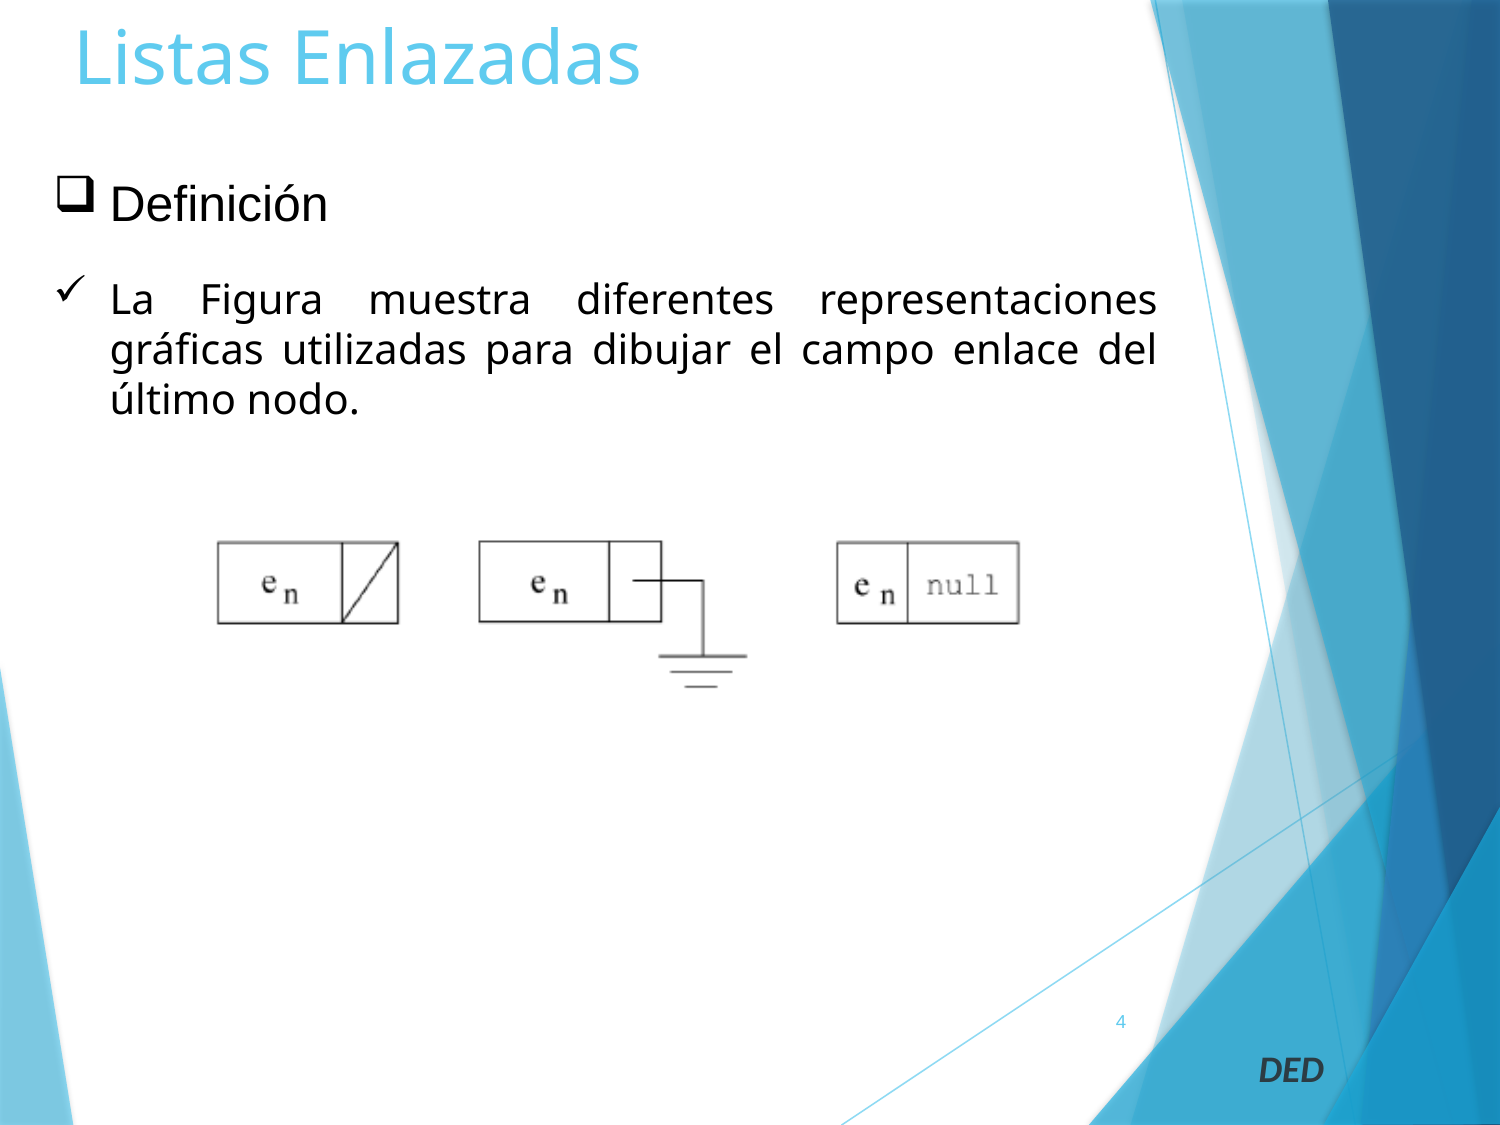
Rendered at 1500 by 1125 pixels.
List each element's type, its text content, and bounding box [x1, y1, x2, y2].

picture [123, 513, 1100, 718]
slide_number 4 [1057, 991, 1142, 1051]
text_box Listas Enlazadas [58, 1, 1164, 114]
text_box Definición La Figura muestra diferentes representaciones gráficas utilizadas para dibujar el campo enlace del último nodo. [38, 163, 1173, 706]
text_box DED [1243, 1038, 1384, 1098]
